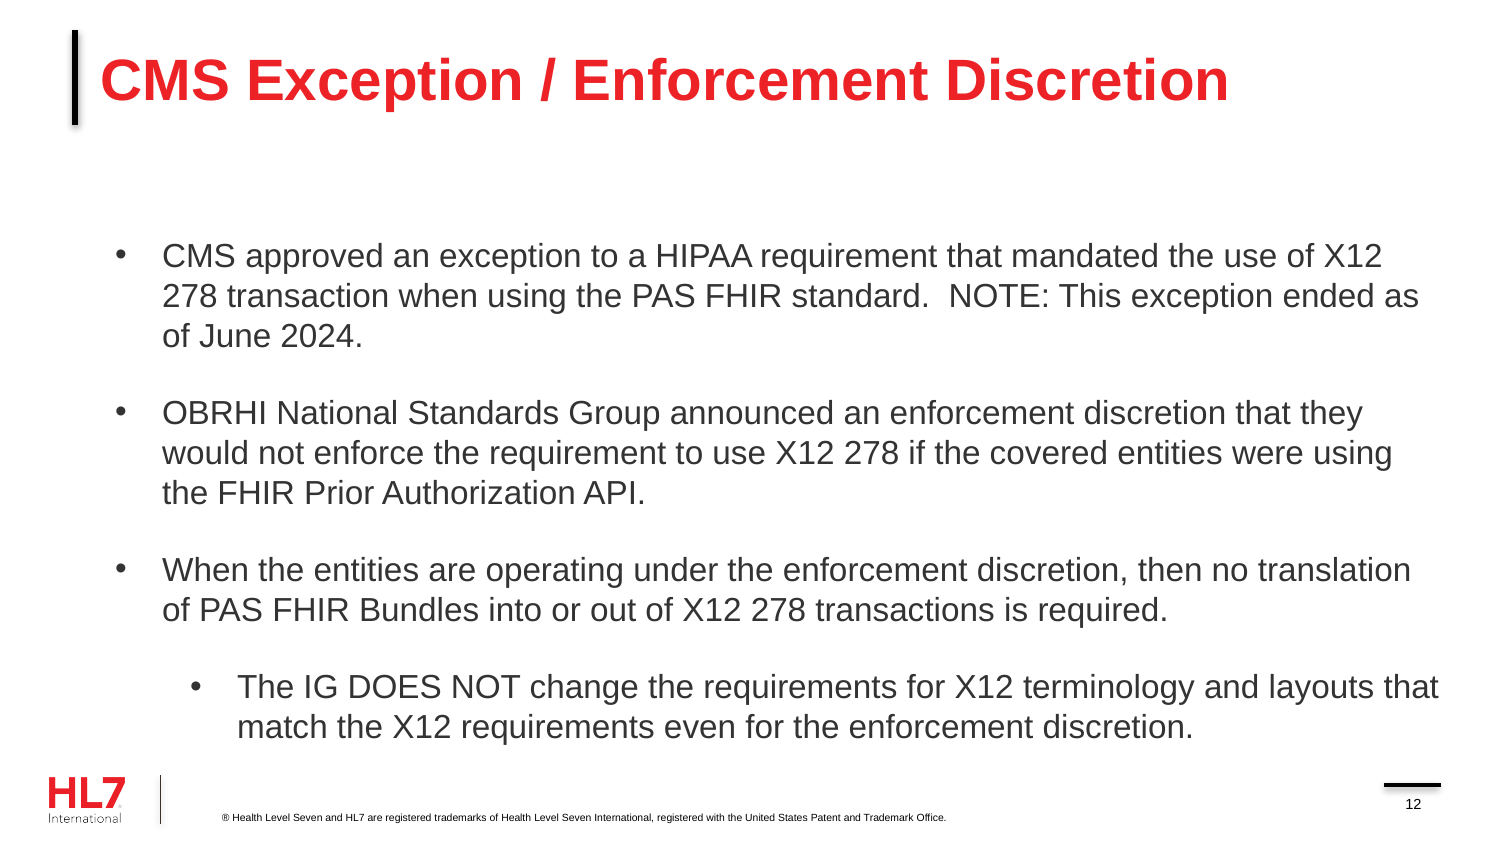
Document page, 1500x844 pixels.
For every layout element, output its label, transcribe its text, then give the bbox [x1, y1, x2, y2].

slide_number 12 [1391, 786, 1436, 813]
picture [49, 777, 125, 823]
title CMS Exception / Enforcement Discretion [100, 30, 1320, 125]
text_box CMS approved an exception to a HIPAA requirement that mandated the use of X12 278 transaction when using the PAS FHIR standard. NOTE: This exception ended as of June 2024. OBRHI National Standards Group announced an enforcement discretion that they would not enforce the requirement to use X12 278 if the covered entities were using the FHIR Prior Authorization API. When the entities are operating under the enforcement discretion, then no translation of PAS FHIR Bundles into or out of X12 278 transactions is required. The IG DOES NOT change the requirements for X12 terminology and layouts that match the X12 requirements even for the enforcement discretion. [100, 226, 1457, 753]
